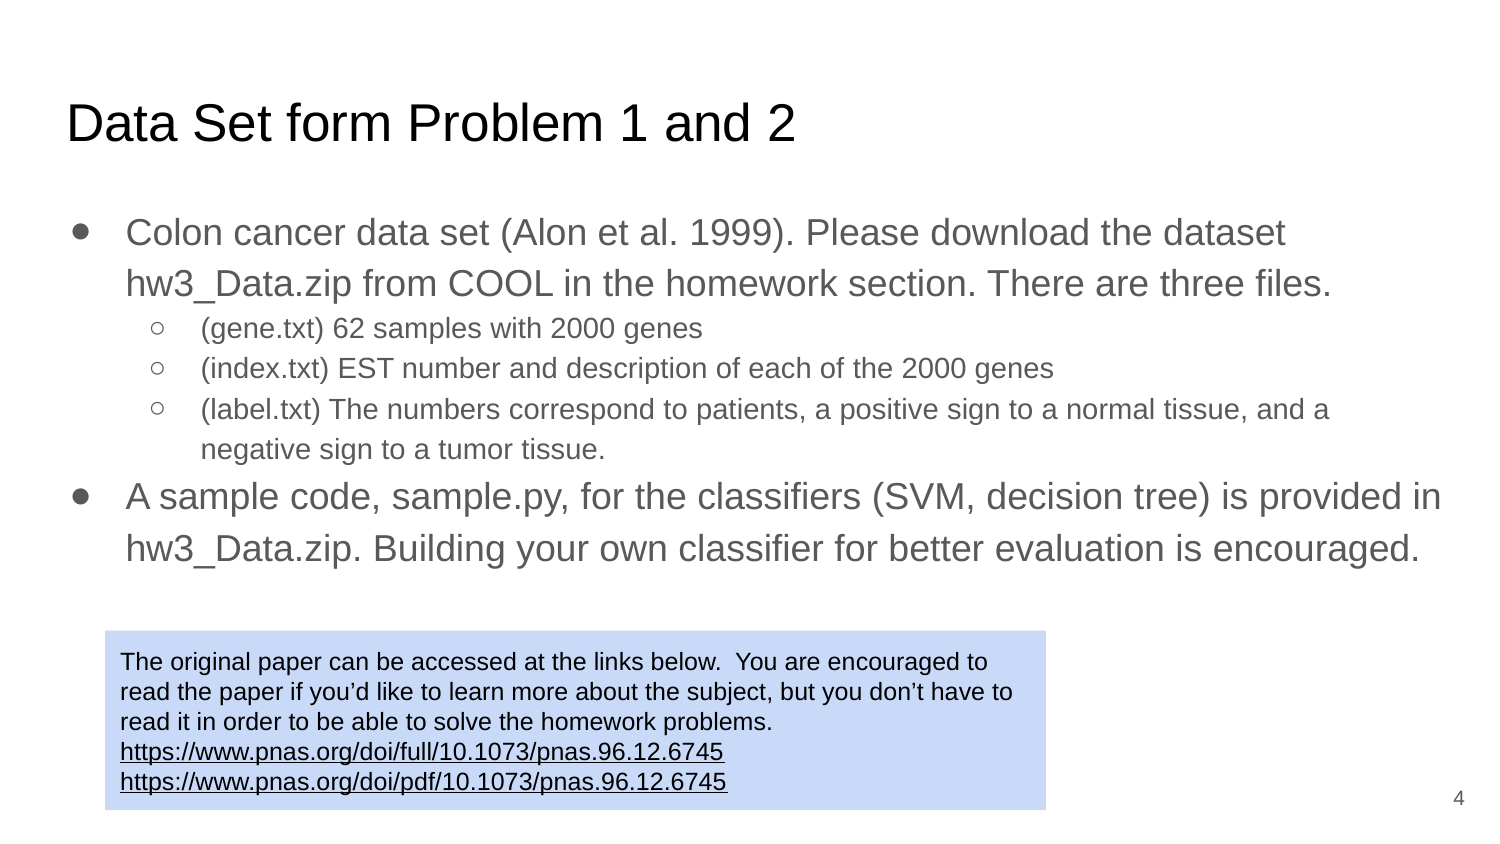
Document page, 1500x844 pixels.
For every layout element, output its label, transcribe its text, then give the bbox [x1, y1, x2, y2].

text_box The original paper can be accessed at the links below. You are encouraged to read the paper if you’d like to learn more about the subject, but you don’t have to read it in order to be able to solve the homework problems. https://www.pnas.org/doi/full/10.1073/pnas.96.12.6745 https://www.pnas.org/doi/pdf/10.1073/pnas.96.12.6745 [105, 630, 1046, 811]
slide_number 4 [1389, 764, 1480, 830]
title Data Set form Problem 1 and 2 [51, 72, 1449, 167]
list Colon cancer data set (Alon et al. 1999). Please download the dataset hw3_Data.zip from COOL in the homework section. There are three files. (gene.txt) 62 samples with 2000 genes (index.txt) EST number and description of each of the 2000 genes (label.txt) The numbers correspond to patients, a positive sign to a normal tissue, and a negative sign to a tumor tissue. A sample code, sample.py, for the classifiers (SVM, decision tree) is provided in hw3_Data.zip. Building your own classifier for better evaluation is encouraged. [35, 185, 1465, 747]
